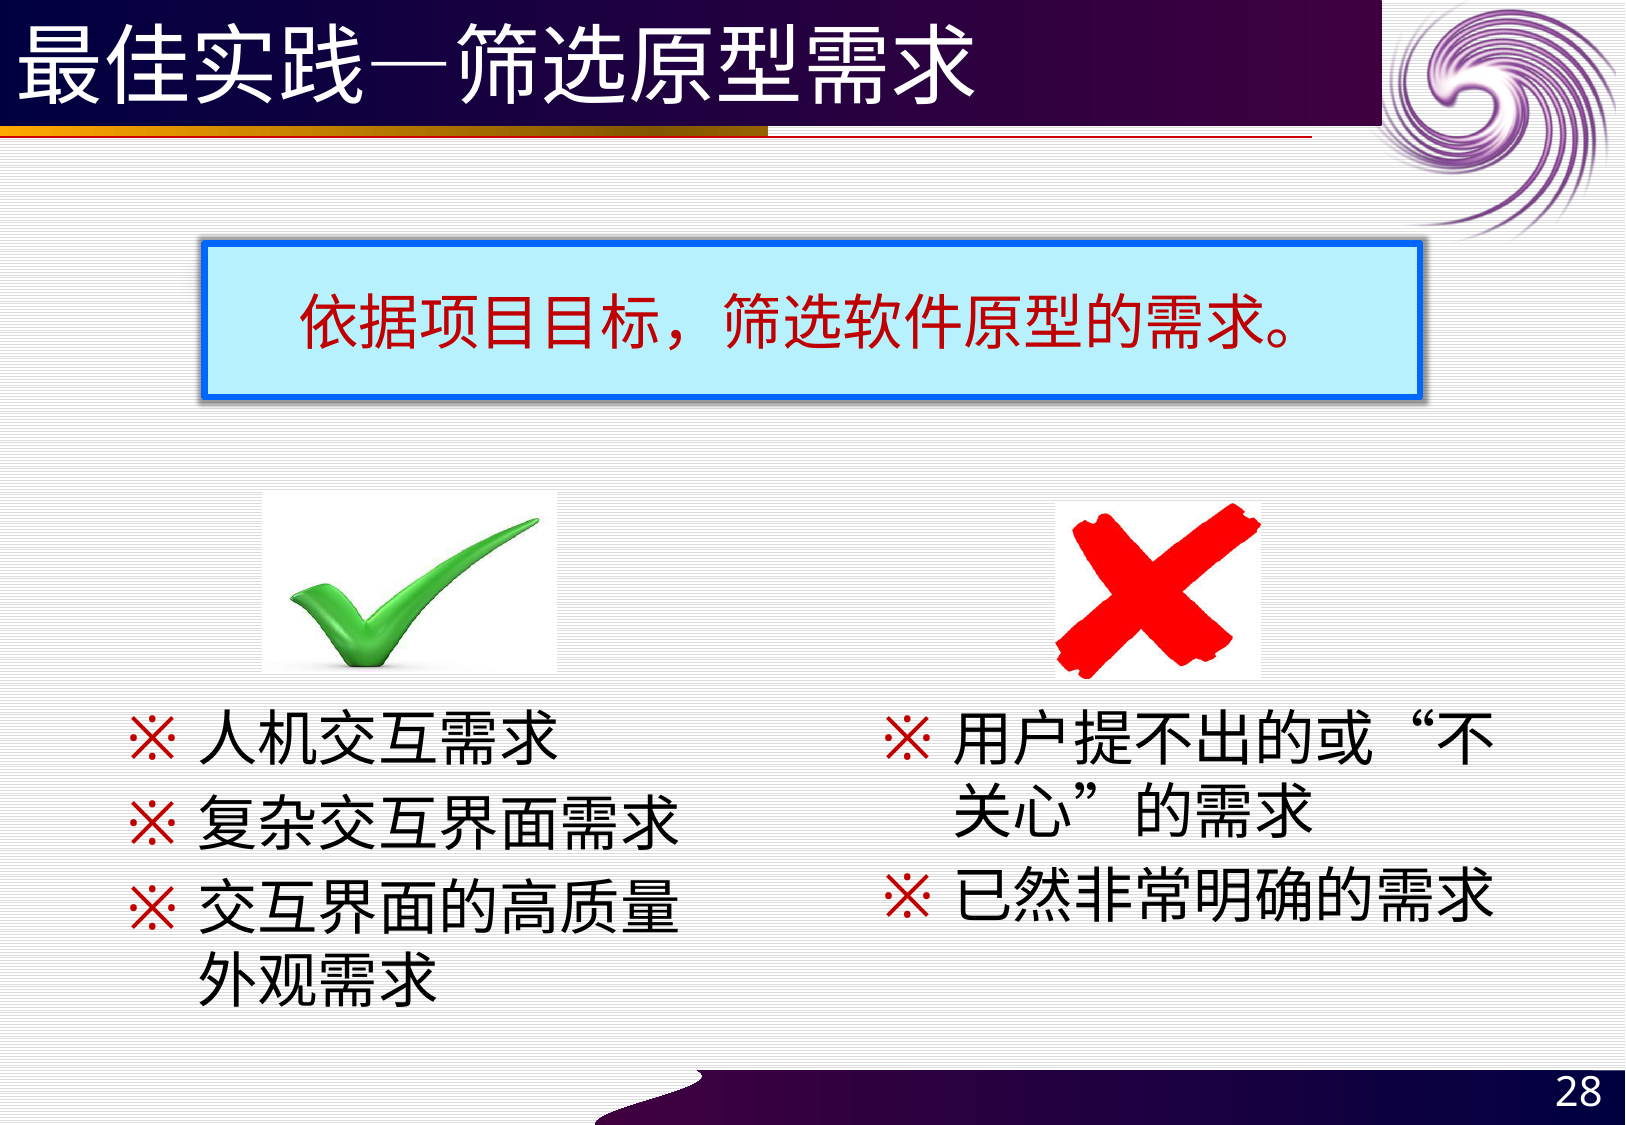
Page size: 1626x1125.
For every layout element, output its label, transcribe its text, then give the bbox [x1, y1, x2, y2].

title 最佳实践—筛选原型需求 [0, 0, 1382, 126]
picture [1362, 0, 1616, 244]
text_box 依据项目目标，筛选软件原型的需求。 [204, 243, 1421, 398]
text_box 用户提不出的或“不关心”的需求 已然非常明确的需求 [855, 692, 1542, 1024]
picture [1055, 503, 1261, 680]
slide_number 28 [1474, 1069, 1619, 1125]
picture [261, 491, 557, 673]
list 人机交互需求 复杂交互界面需求 交互界面的高质量外观需求 [100, 692, 724, 1024]
